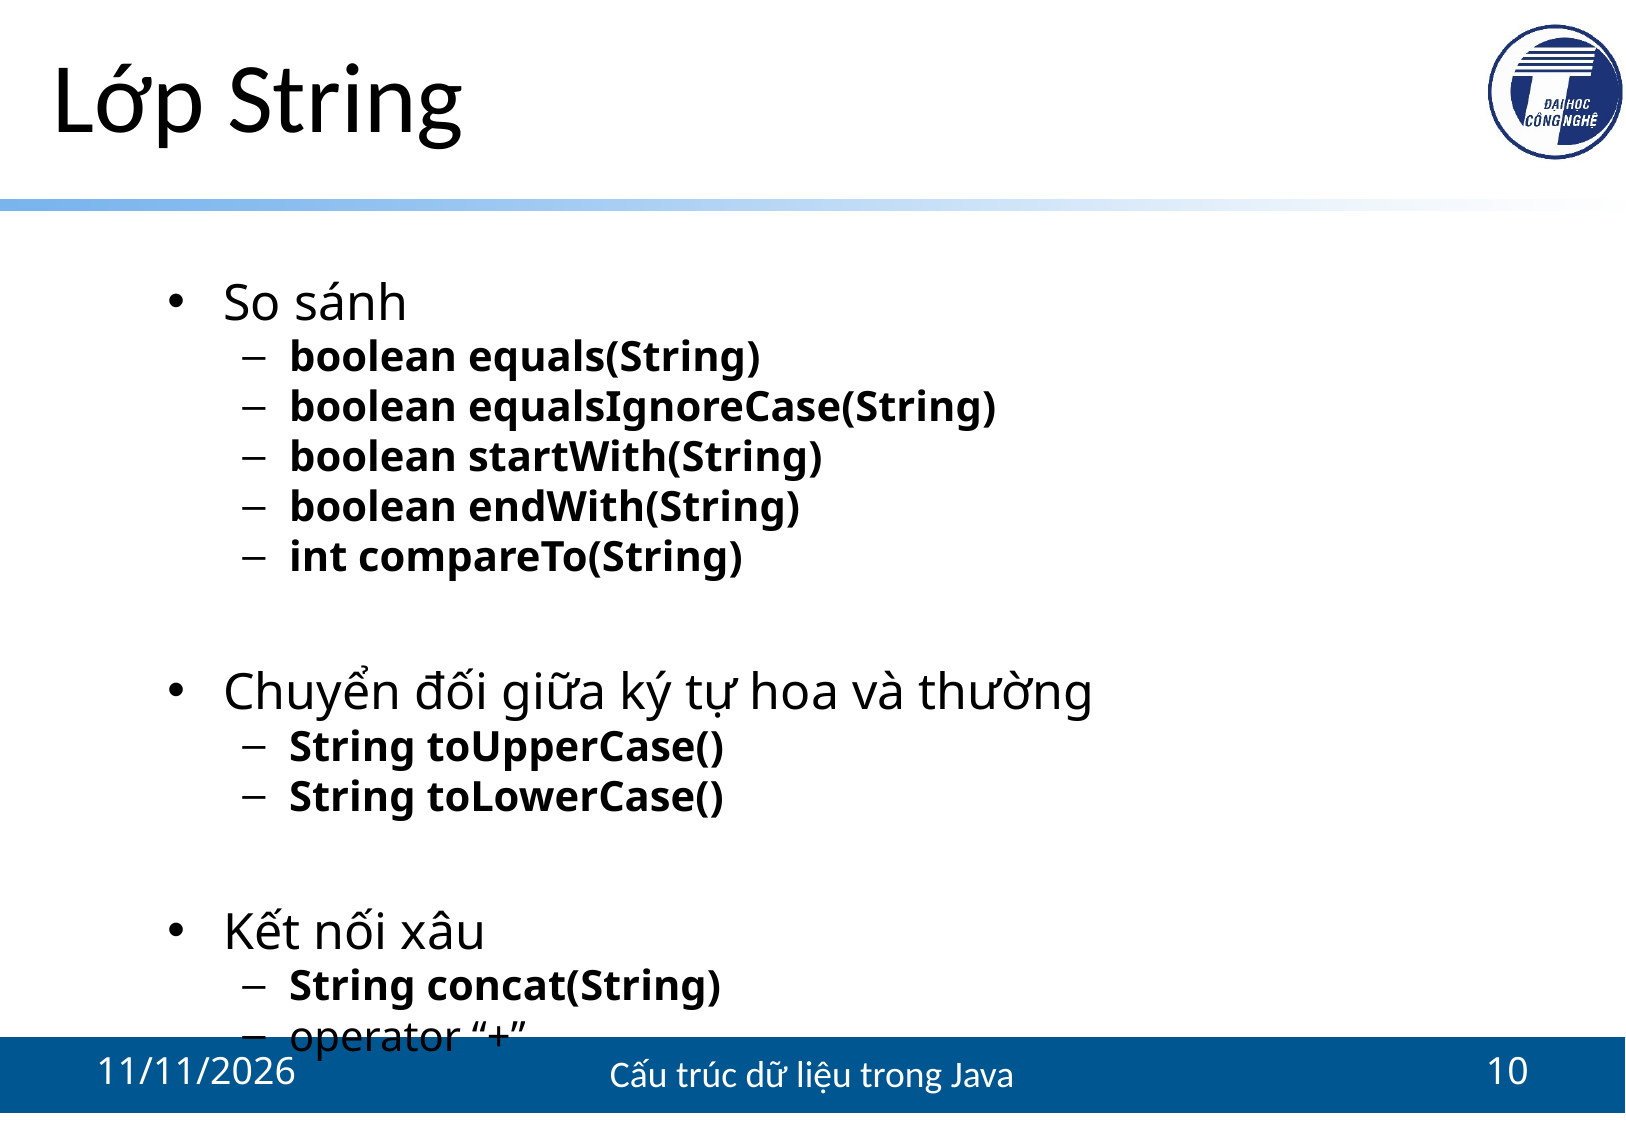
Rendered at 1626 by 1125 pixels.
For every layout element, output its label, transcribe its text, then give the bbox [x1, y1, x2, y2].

picture [0, 199, 1625, 211]
picture [1500, 22, 1625, 162]
footer Cấu trúc dữ liệu trong Java [555, 1042, 1070, 1103]
slide_number 10 [1164, 1042, 1544, 1103]
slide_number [81, 1042, 461, 1103]
list So sánh boolean equals(String) boolean equalsIgnoreCase(String) boolean startWith(String) boolean endWith(String) int compareTo(String) Chuyển đối giữa ký tự hoa và thường String toUpperCase() String toLowerCase() Kết nối xâu String concat(String) operator “+” [152, 262, 1544, 938]
title Lớp String [37, 0, 1500, 186]
picture [0, 1037, 1625, 1113]
